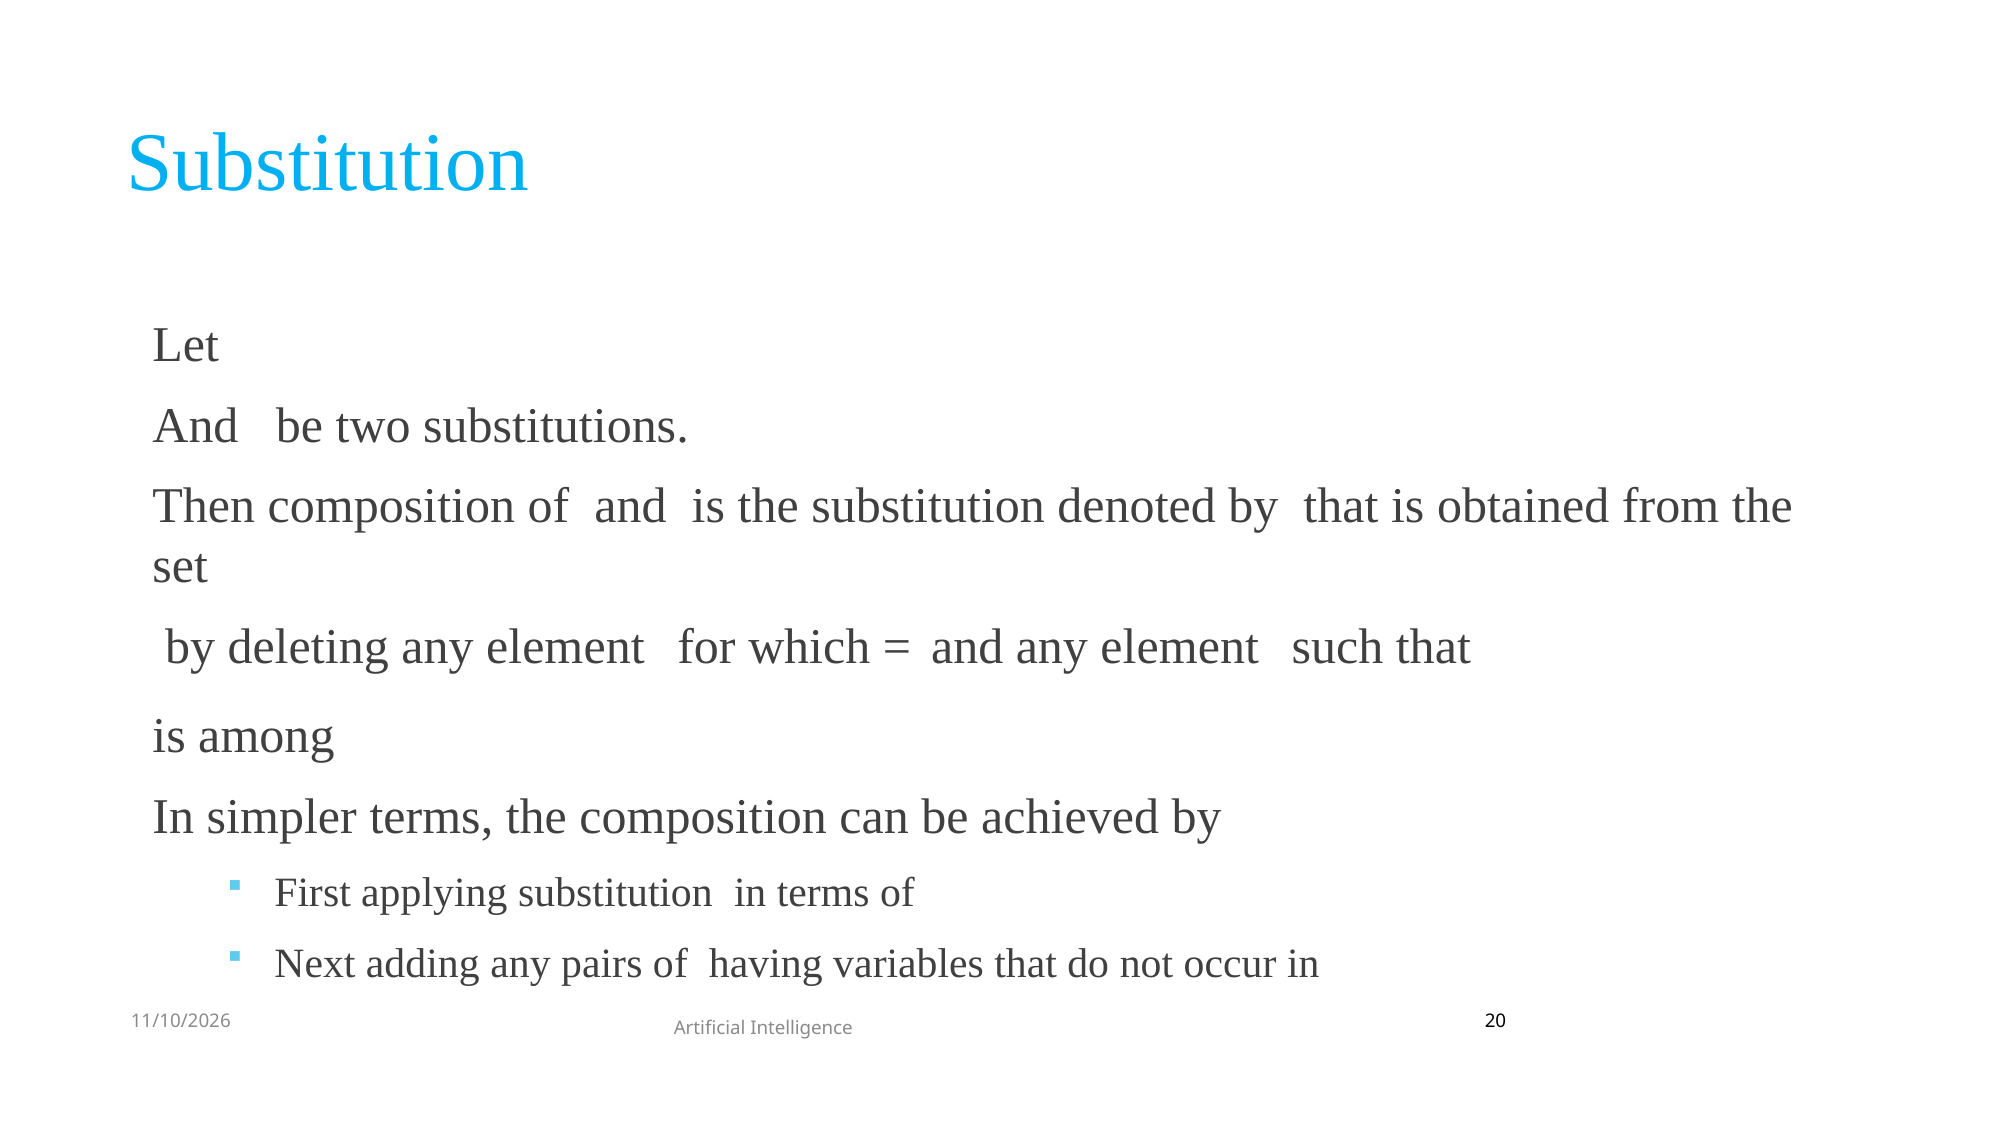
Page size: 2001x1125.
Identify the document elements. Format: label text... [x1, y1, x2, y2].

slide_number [111, 991, 246, 1051]
title Substitution [111, 99, 1522, 317]
footer Artificial Intelligence [658, 998, 997, 1059]
slide_number 20 [1409, 991, 1522, 1051]
